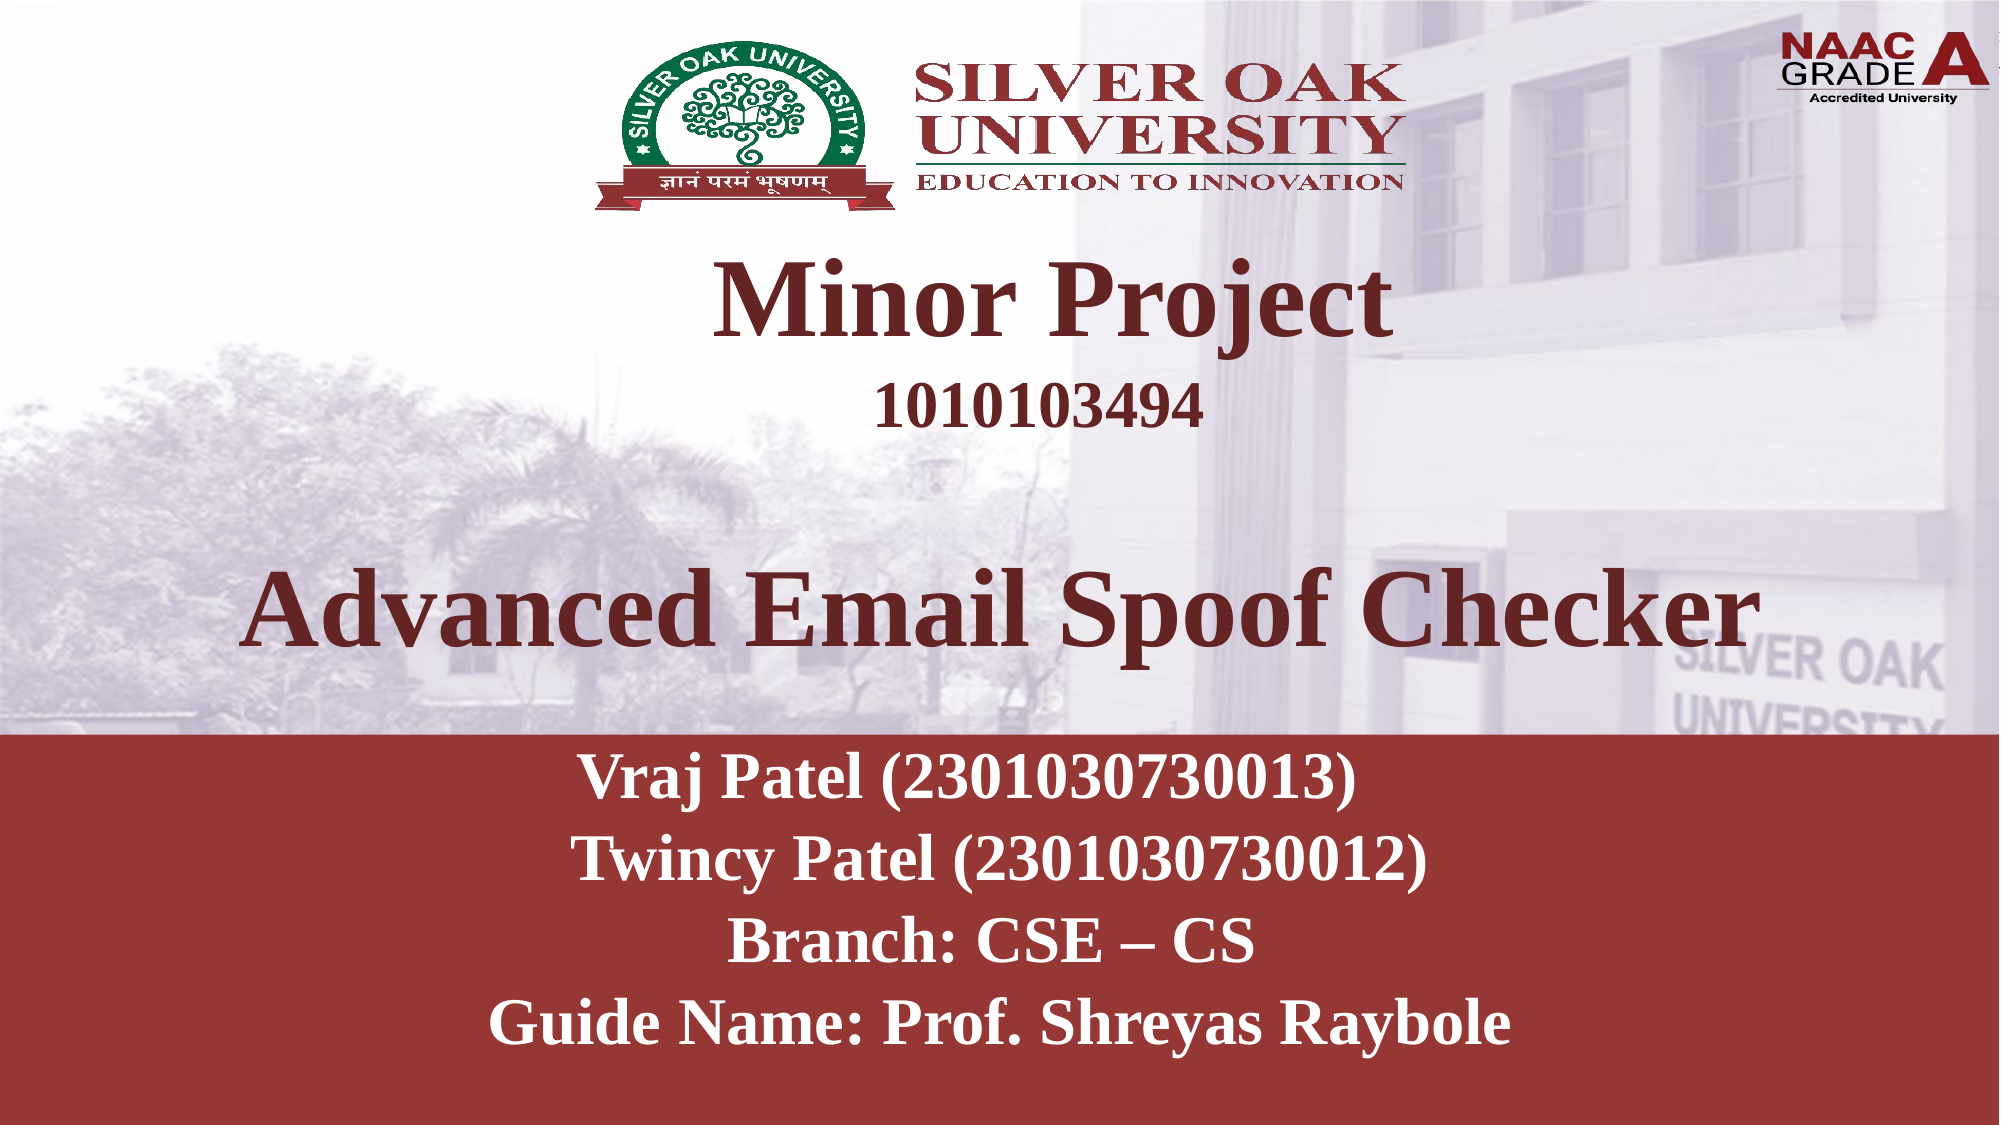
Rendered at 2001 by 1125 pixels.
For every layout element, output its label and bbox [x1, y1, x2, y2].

picture [1766, 8, 2000, 127]
text_box [0, 0, 2000, 1125]
